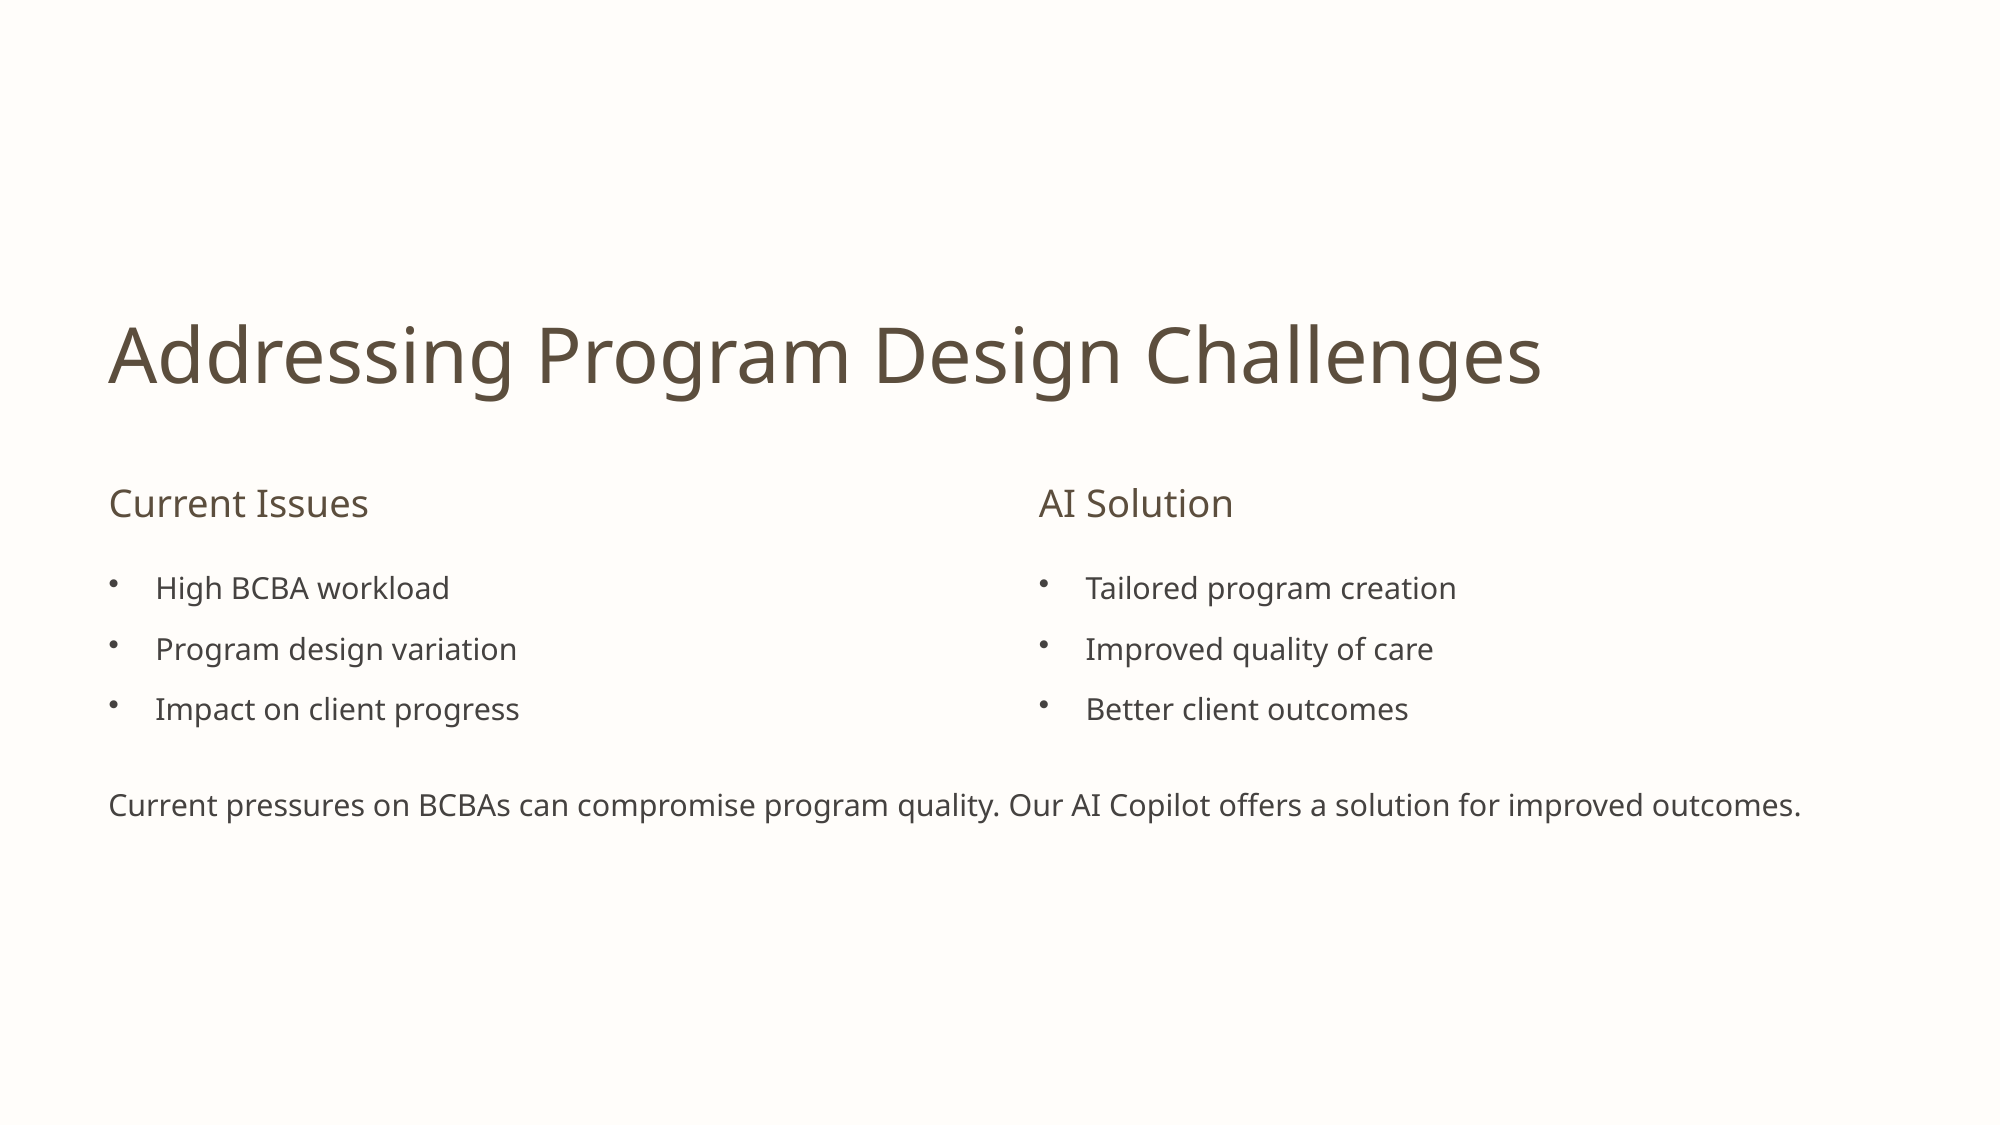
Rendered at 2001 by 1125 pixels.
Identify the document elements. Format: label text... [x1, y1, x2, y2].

text_box High BCBA workload [108, 556, 963, 606]
text_box Impact on client progress [108, 677, 963, 727]
text_box Addressing Program Design Challenges [108, 302, 1671, 400]
text_box Program design variation [108, 616, 963, 667]
text_box Better client outcomes [1038, 677, 1893, 727]
text_box Current pressures on BCBAs can compromise program quality. Our AI Copilot offers a solution for improved outcomes. [108, 772, 1892, 823]
text_box Tailored program creation [1038, 556, 1893, 606]
text_box Improved quality of care [1038, 616, 1893, 667]
text_box Current Issues [108, 476, 497, 526]
text_box AI Solution [1038, 476, 1427, 526]
